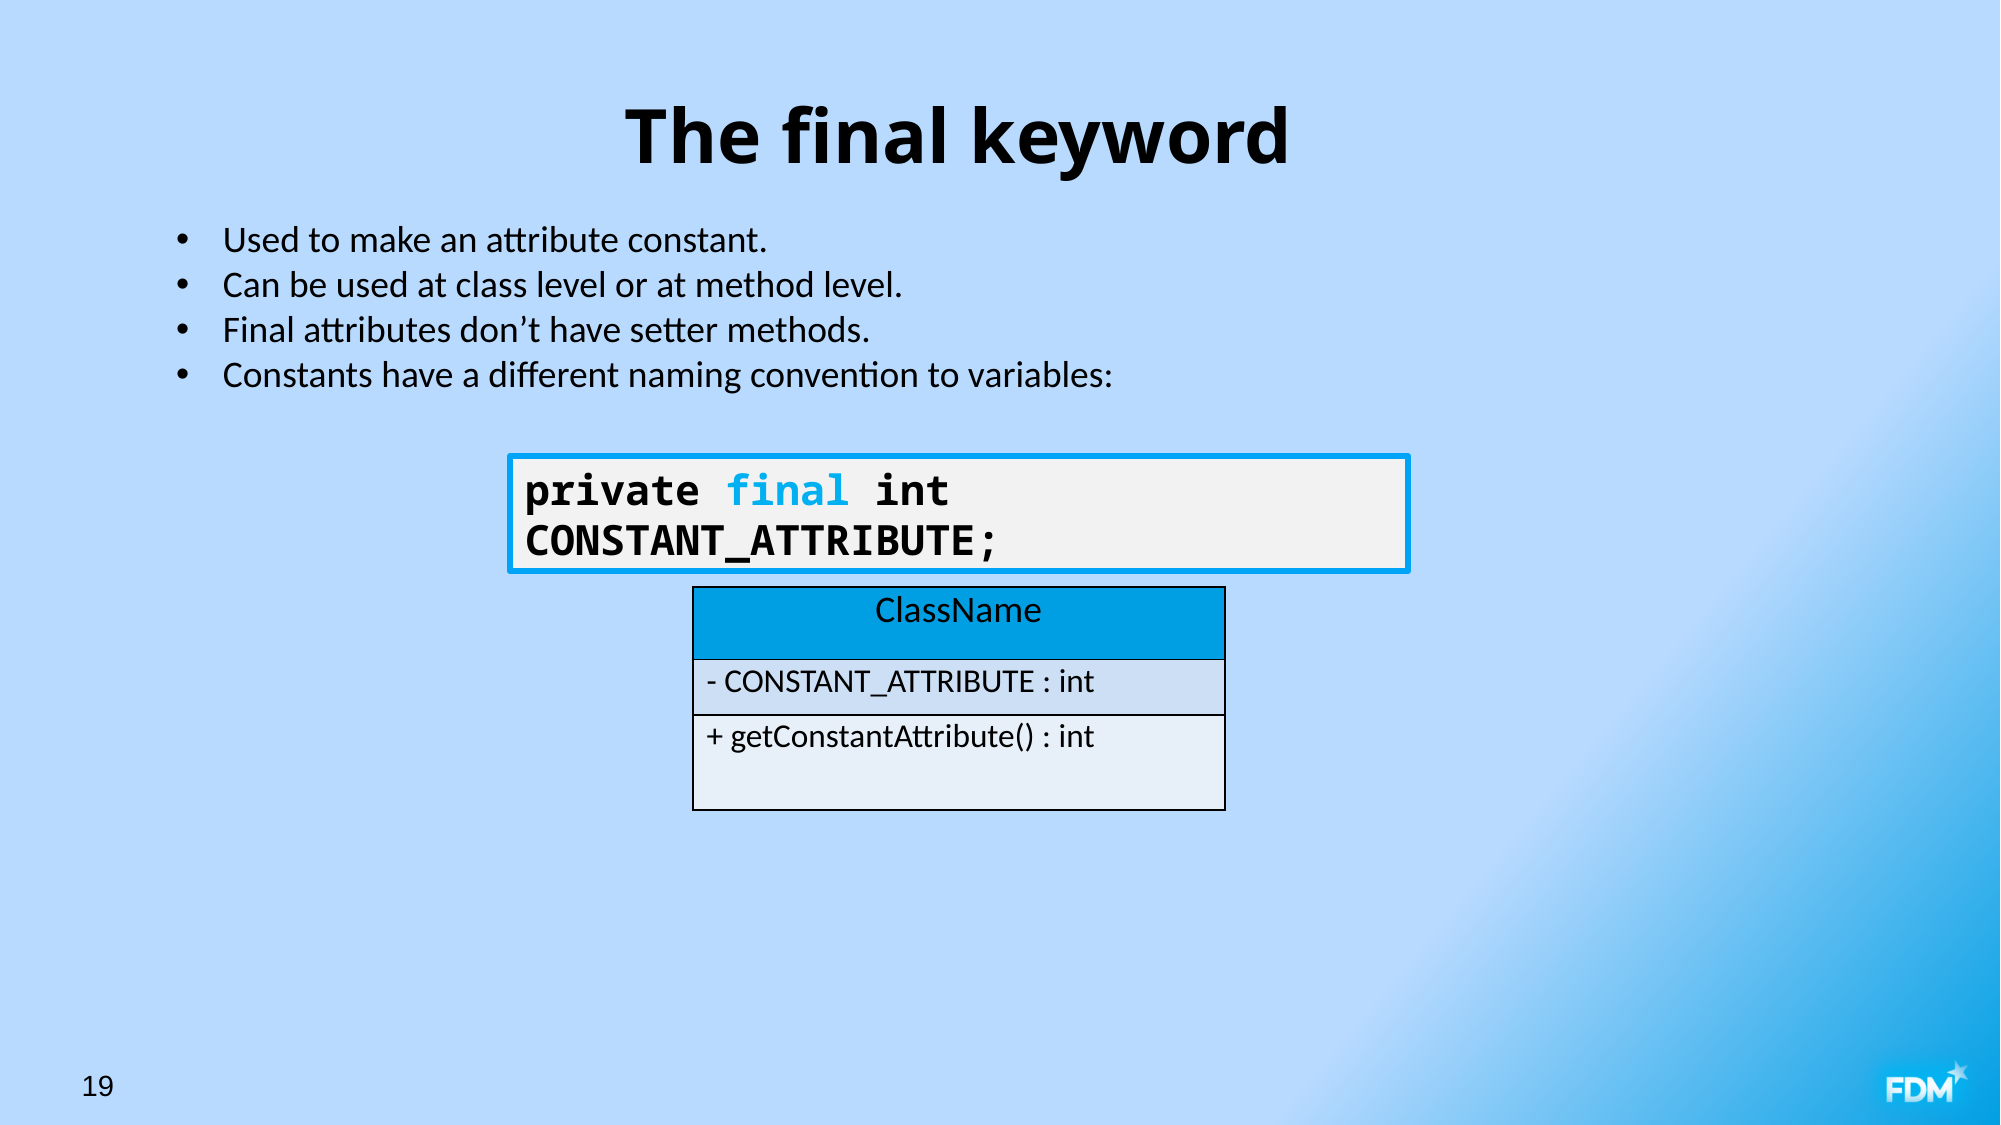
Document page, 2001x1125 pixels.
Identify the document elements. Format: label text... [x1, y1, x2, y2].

table_cell + getConstantAttribute() : int [694, 716, 1224, 809]
picture [1858, 1029, 2000, 1125]
text_box private final int CONSTANT_ATTRIBUTE; [510, 456, 1408, 572]
slide_number 19 [66, 1060, 534, 1110]
table_cell - CONSTANT_ATTRIBUTE : int [694, 660, 1224, 714]
table_header ClassName [694, 588, 1224, 659]
text_box Used to make an attribute constant. Can be used at class level or at method level. Final attributes don’t have setter methods. Constants have a different naming convention to variables: [161, 208, 1816, 583]
text_box The final keyword [39, 76, 1879, 159]
